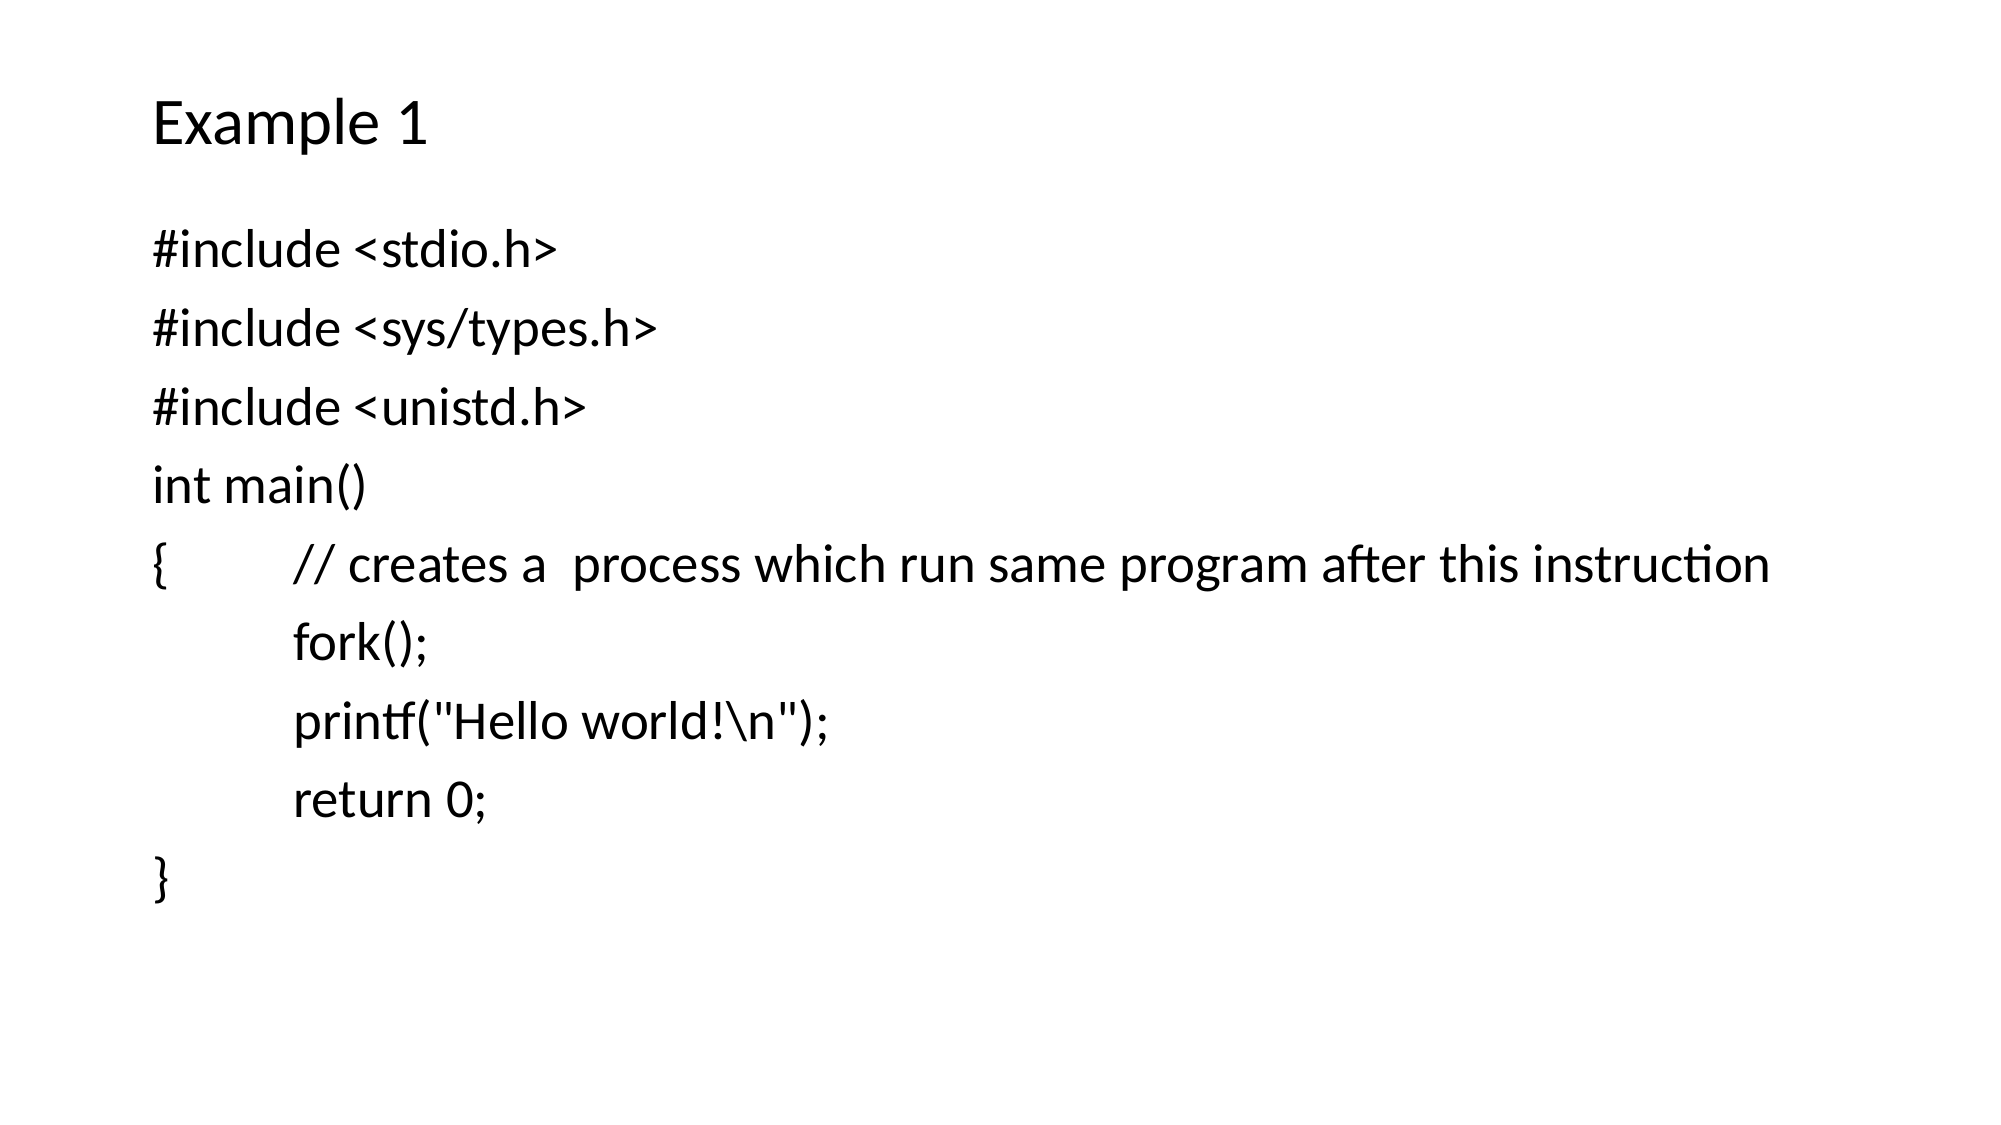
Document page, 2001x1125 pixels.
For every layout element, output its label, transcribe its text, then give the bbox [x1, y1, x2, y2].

list #include <stdio.h> #include <sys/types.h> #include <unistd.h> int main() { // creates a process which run same program after this instruction fork(); printf("Hello world!\n"); return 0; } [137, 213, 1863, 927]
text_box Example 1 [137, 70, 1098, 166]
